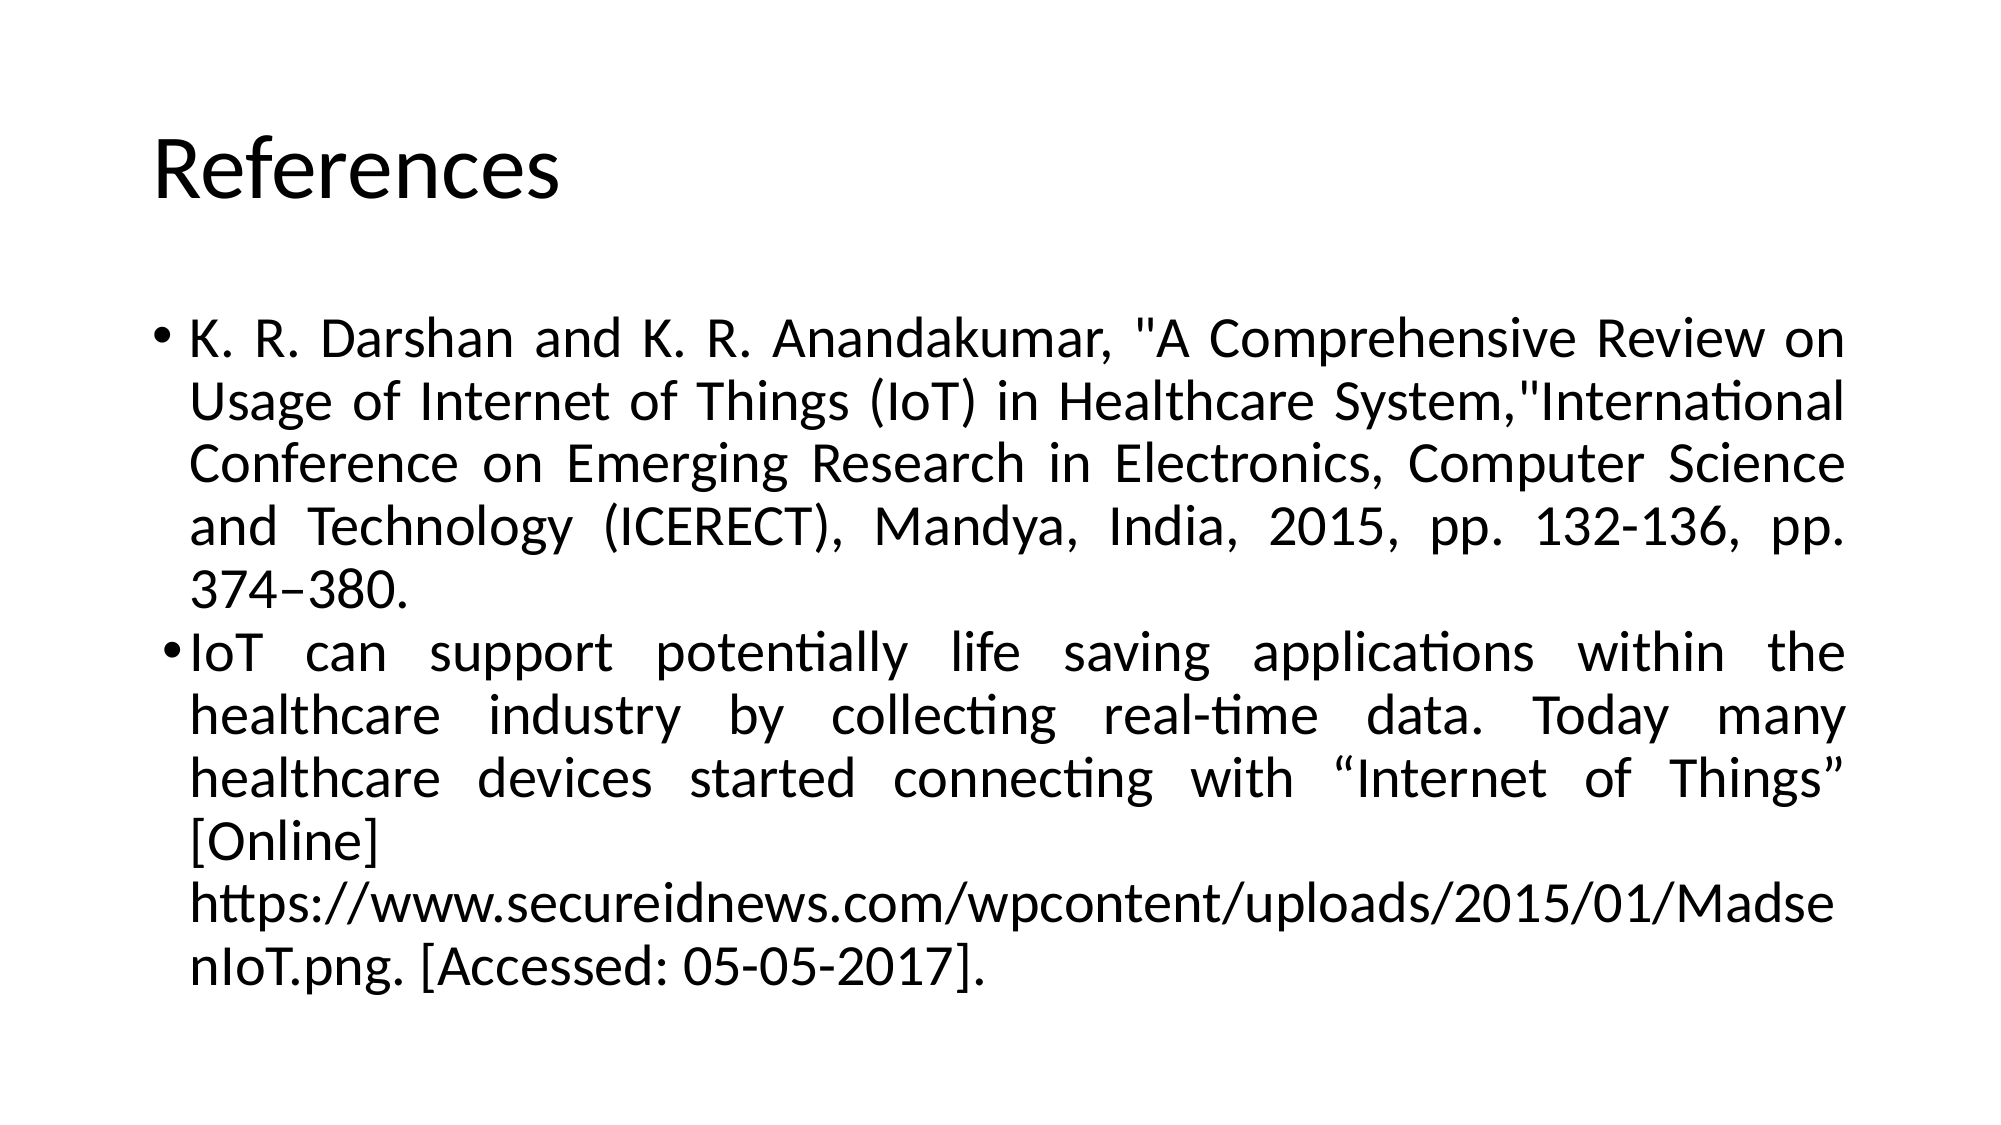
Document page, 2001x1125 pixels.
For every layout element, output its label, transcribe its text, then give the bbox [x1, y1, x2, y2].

title References [137, 59, 1863, 278]
list K. R. Darshan and K. R. Anandakumar, "A Comprehensive Review on Usage of Internet of Things (IoT) in Healthcare System,"International Conference on Emerging Research in Electronics, Computer Science and Technology (ICERECT), Mandya, India, 2015, pp. 132-136, pp. 374–380. IoT can support potentially life saving applications within the healthcare industry by collecting real-time data. Today many healthcare devices started connecting with “Internet of Things” [Online] https://www.secureidnews.com/wpcontent/uploads/2015/01/MadsenIoT.png. [Accessed: 05-05-2017]. [137, 299, 1863, 1014]
